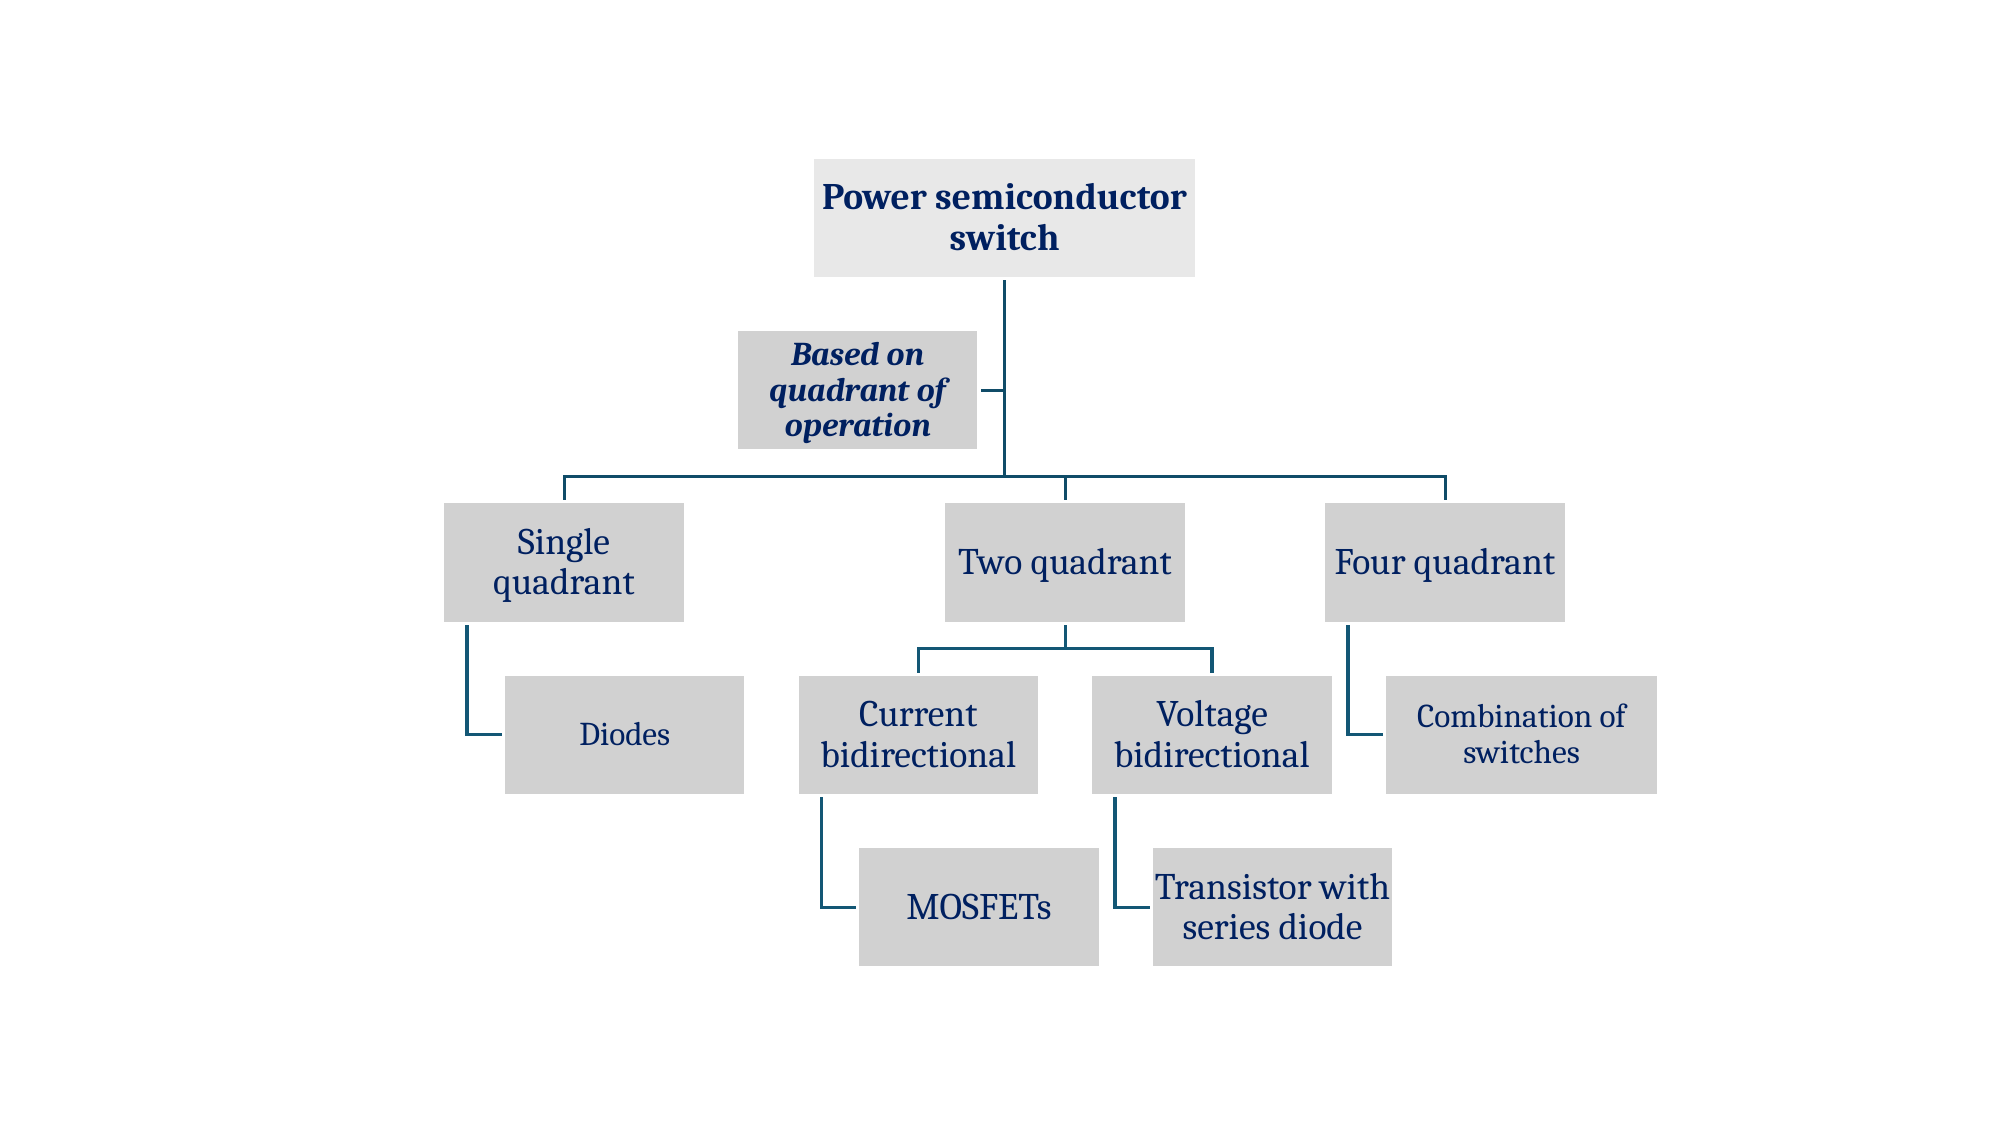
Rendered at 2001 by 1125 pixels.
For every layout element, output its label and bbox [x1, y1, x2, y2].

text_box [441, 122, 1661, 1003]
